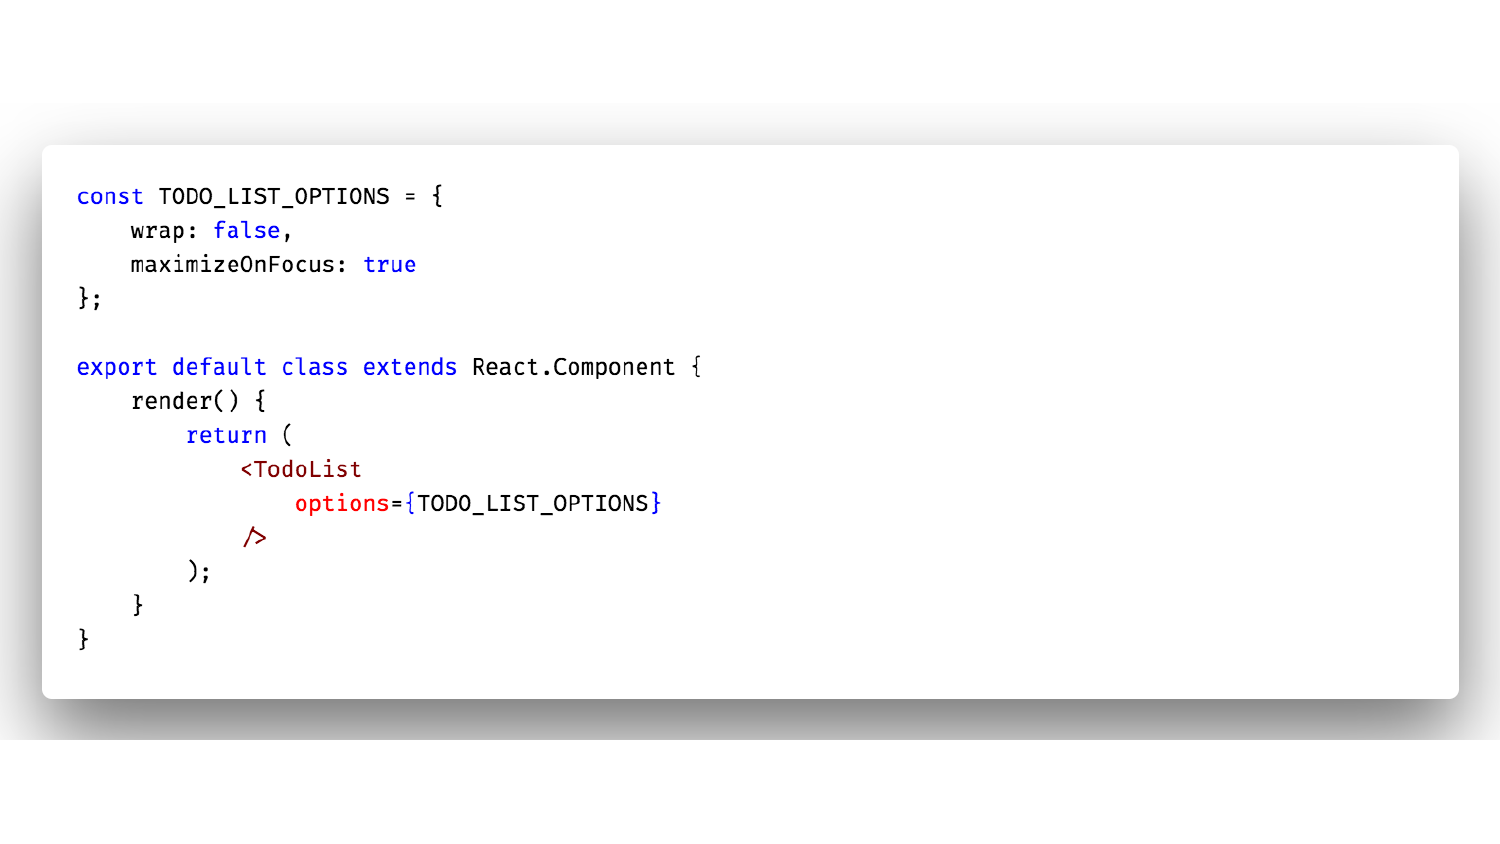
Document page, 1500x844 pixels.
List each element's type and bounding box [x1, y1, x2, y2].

picture [0, 103, 1500, 741]
